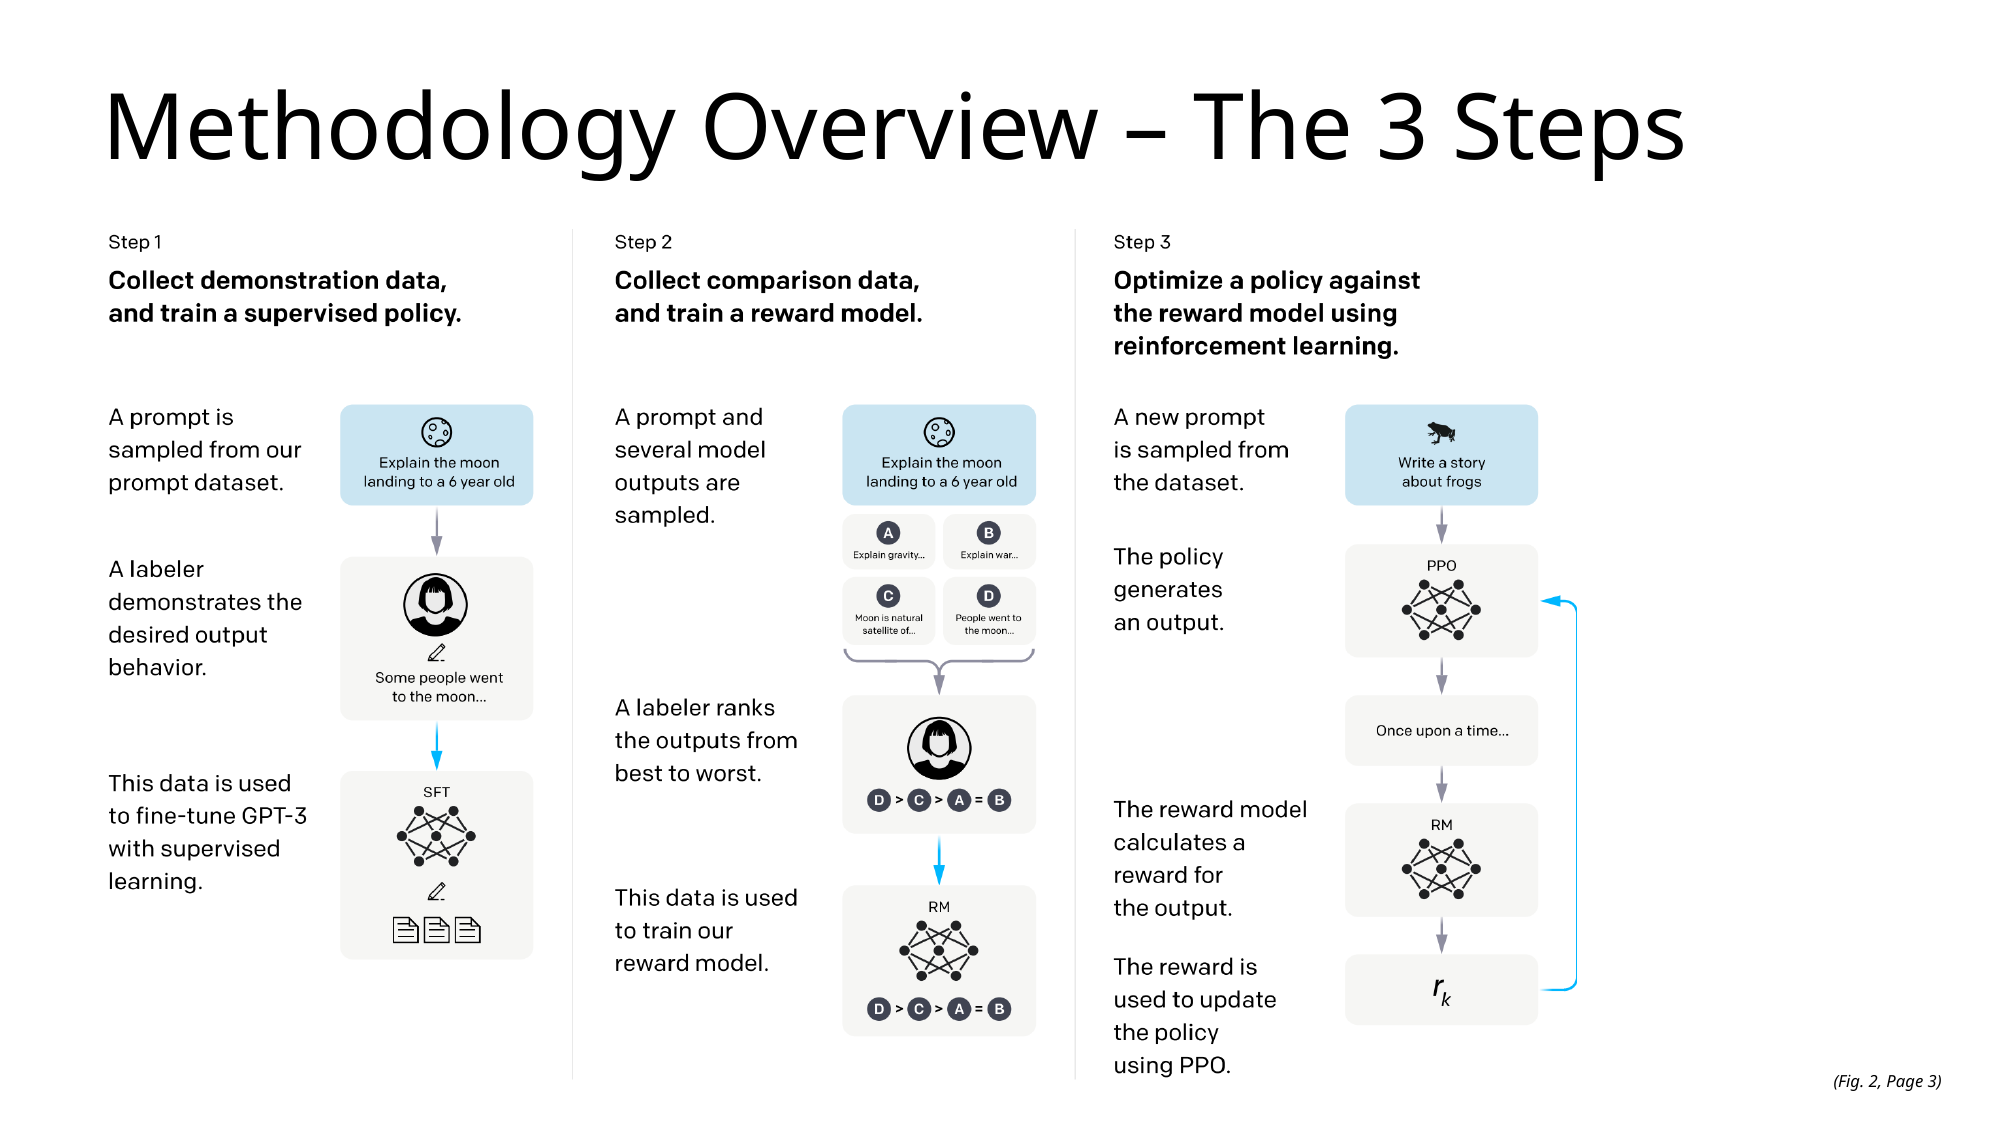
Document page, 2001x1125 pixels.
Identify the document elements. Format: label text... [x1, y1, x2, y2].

title Methodology Overview – The 3 Steps [87, 59, 1959, 200]
picture [100, 224, 1588, 1082]
text_box (Fig. 2, Page 3) [1818, 1062, 1957, 1098]
